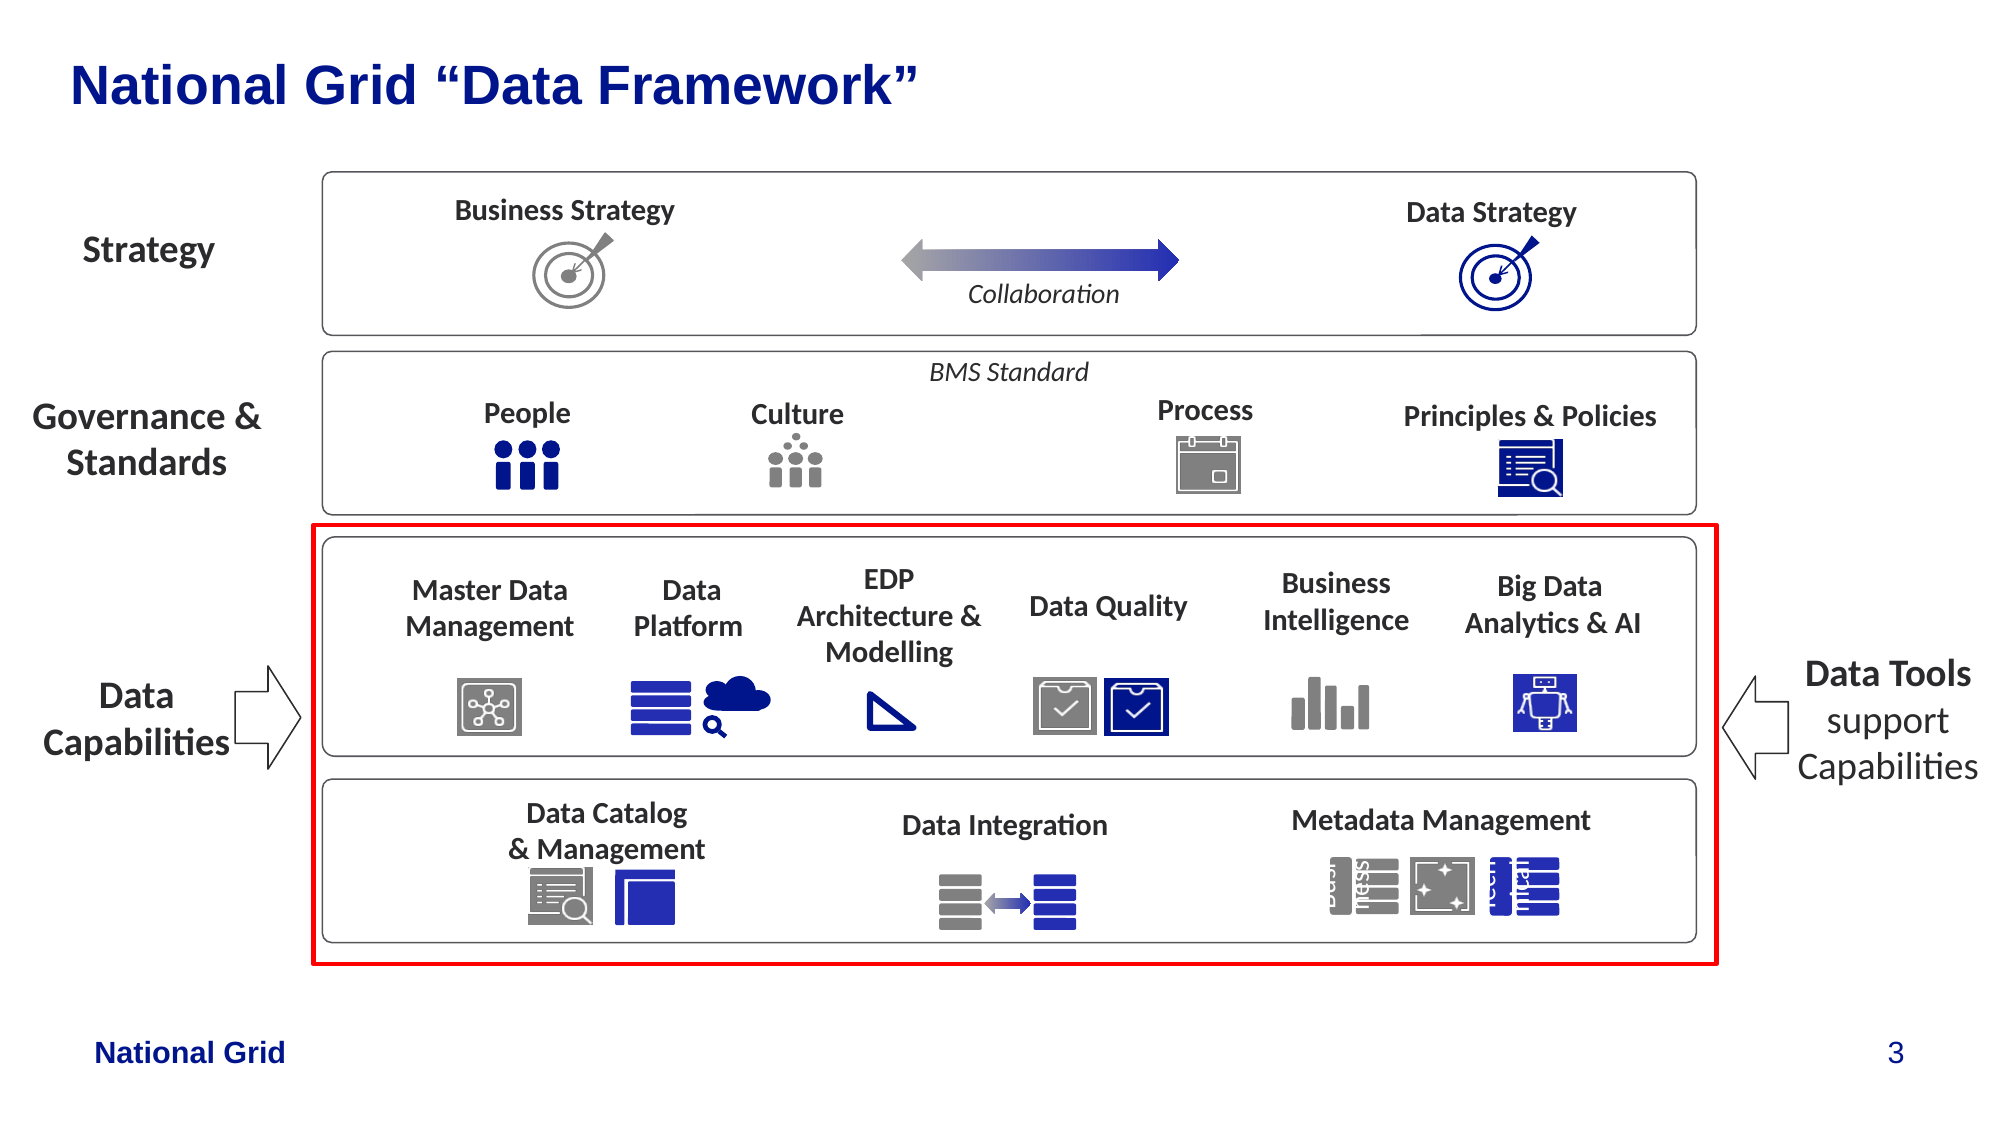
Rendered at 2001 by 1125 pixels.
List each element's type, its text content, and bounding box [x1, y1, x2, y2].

text_box Process [1069, 390, 1342, 427]
text_box Strategy [7, 223, 290, 271]
text_box [901, 239, 1180, 275]
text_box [1488, 856, 1560, 917]
picture [527, 866, 594, 926]
picture [1032, 676, 1098, 736]
picture [1103, 678, 1170, 737]
text_box [320, 169, 1699, 338]
text_box Data Capabilities [35, 669, 238, 764]
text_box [698, 712, 733, 745]
picture [1512, 674, 1578, 733]
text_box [703, 675, 771, 711]
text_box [533, 232, 605, 308]
text_box Governance & Standards [0, 390, 300, 484]
text_box Data Strategy [1355, 191, 1629, 229]
text_box [313, 525, 1717, 964]
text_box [938, 874, 1077, 931]
text_box Collaboration [838, 275, 1250, 310]
text_box People [390, 393, 664, 430]
picture [1175, 435, 1241, 495]
text_box [1722, 676, 1789, 780]
picture [456, 678, 522, 737]
text_box [235, 665, 301, 770]
picture [1497, 438, 1563, 498]
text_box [1291, 676, 1370, 731]
text_box Culture [661, 394, 935, 431]
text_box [630, 680, 692, 736]
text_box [494, 439, 561, 490]
text_box Principles & Policies [1393, 395, 1667, 433]
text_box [614, 869, 675, 926]
title National Grid “Data Framework” [70, 49, 1945, 144]
text_box Data Tools support Capabilities [1785, 647, 1991, 788]
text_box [1328, 856, 1399, 916]
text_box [1460, 234, 1531, 310]
picture [1409, 857, 1476, 916]
text_box BMS Standard [320, 349, 1699, 517]
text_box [767, 432, 824, 488]
text_box Business Strategy [428, 189, 702, 227]
